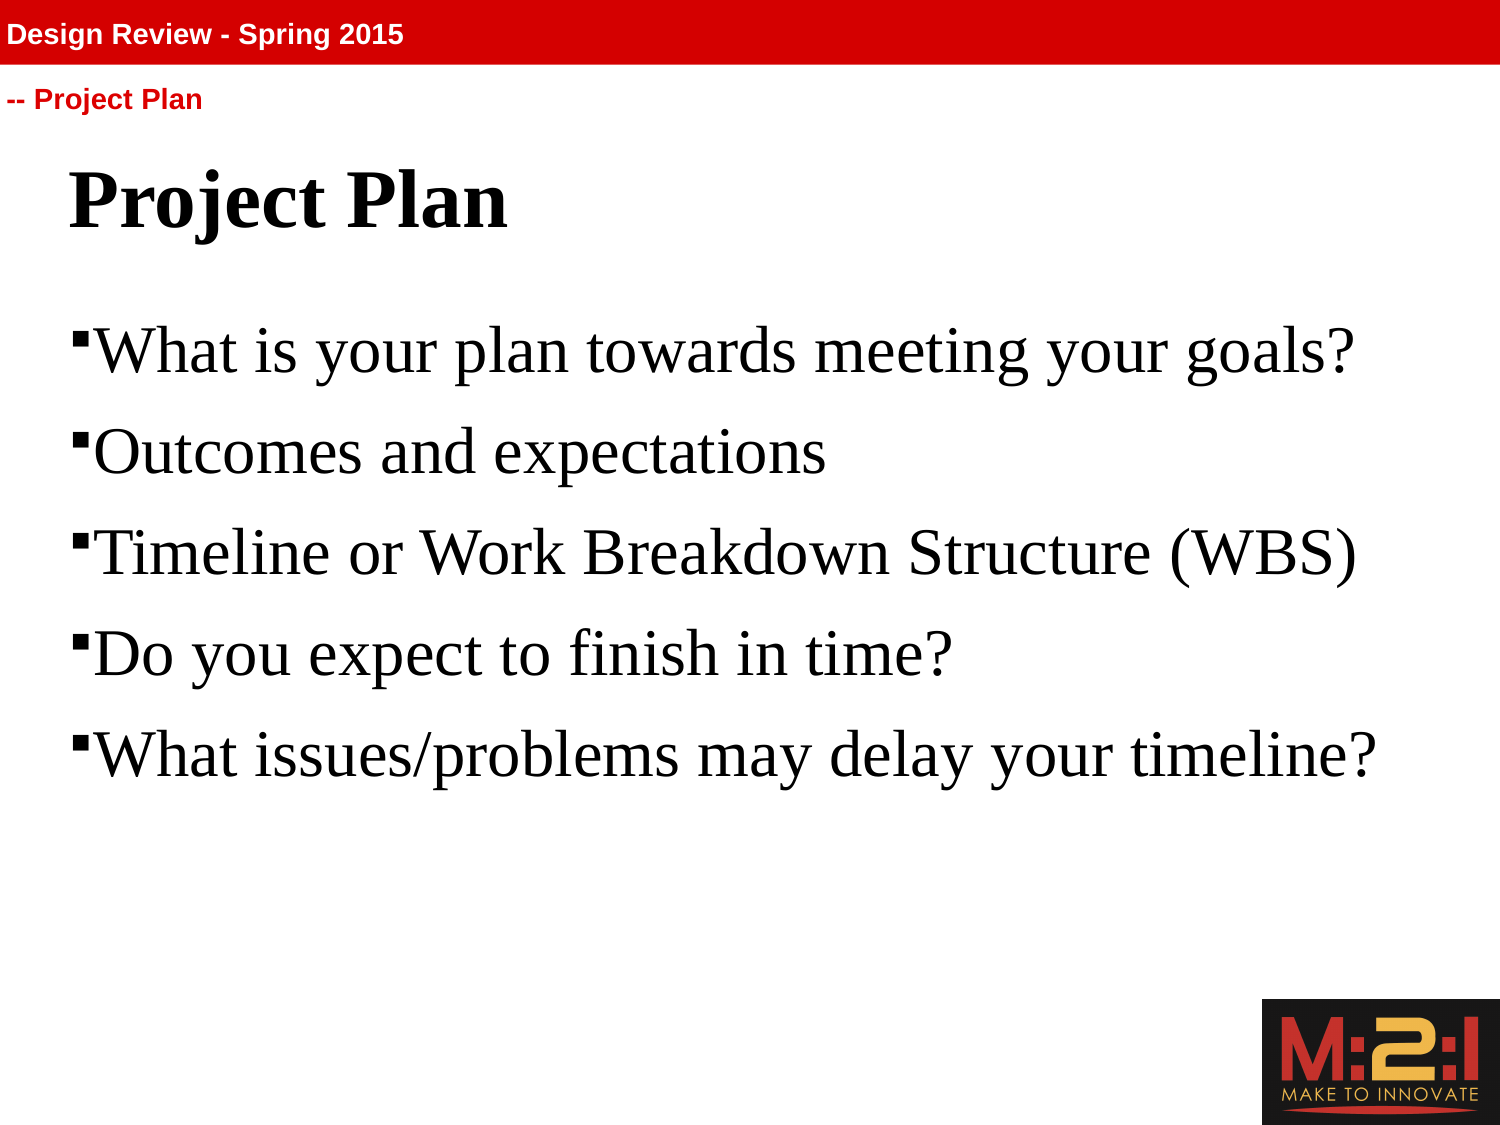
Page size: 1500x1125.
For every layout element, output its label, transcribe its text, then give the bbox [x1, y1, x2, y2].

title Project Plan [62, 138, 1431, 275]
text_box -- Project Plan [0, 64, 1500, 138]
text_box Design Review - Spring 2015 [0, 0, 1500, 64]
list What is your plan towards meeting your goals? Outcomes and expectations Timeline or Work Breakdown Structure (WBS) Do you expect to finish in time? What issues/problems may delay your timeline? [62, 299, 1431, 1063]
picture [1262, 999, 1500, 1125]
